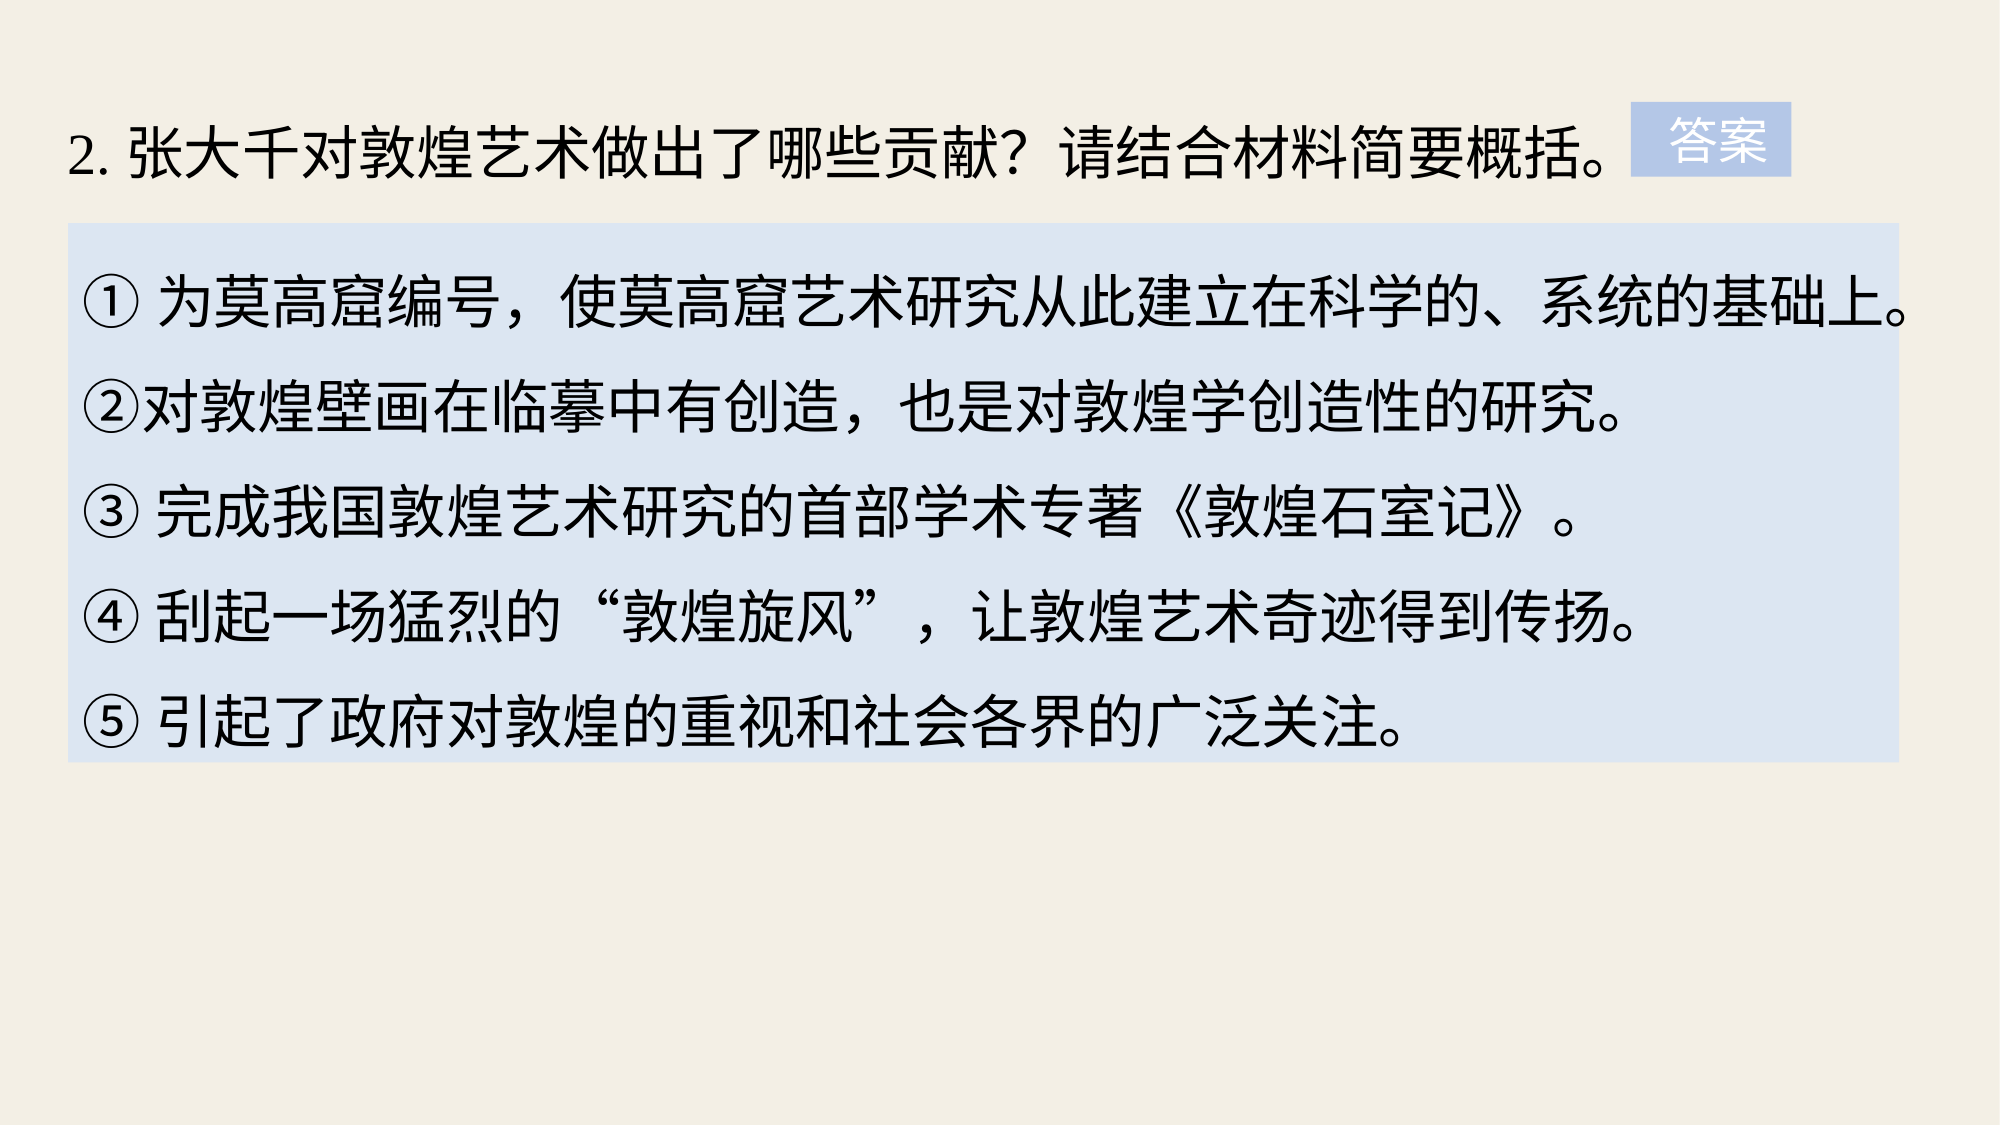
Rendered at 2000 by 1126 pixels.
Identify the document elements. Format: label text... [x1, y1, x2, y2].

text_box ①为莫高窟编号，使莫高窟艺术研究从此建立在科学的、系统的基础上。②对敦煌壁画在临摹中有创造，也是对敦煌学创造性的研究。 ③完成我国敦煌艺术研究的首部学术专著《敦煌石室记》。 ④刮起一场猛烈的“敦煌旋风”，让敦煌艺术奇迹得到传扬。 ⑤引起了政府对敦煌的重视和社会各界的广泛关注。 [68, 223, 1900, 763]
text_box 2.张大千对敦煌艺术做出了哪些贡献？请结合材料简要概括。 [47, 71, 1926, 197]
text_box 答案 [1630, 101, 1792, 177]
